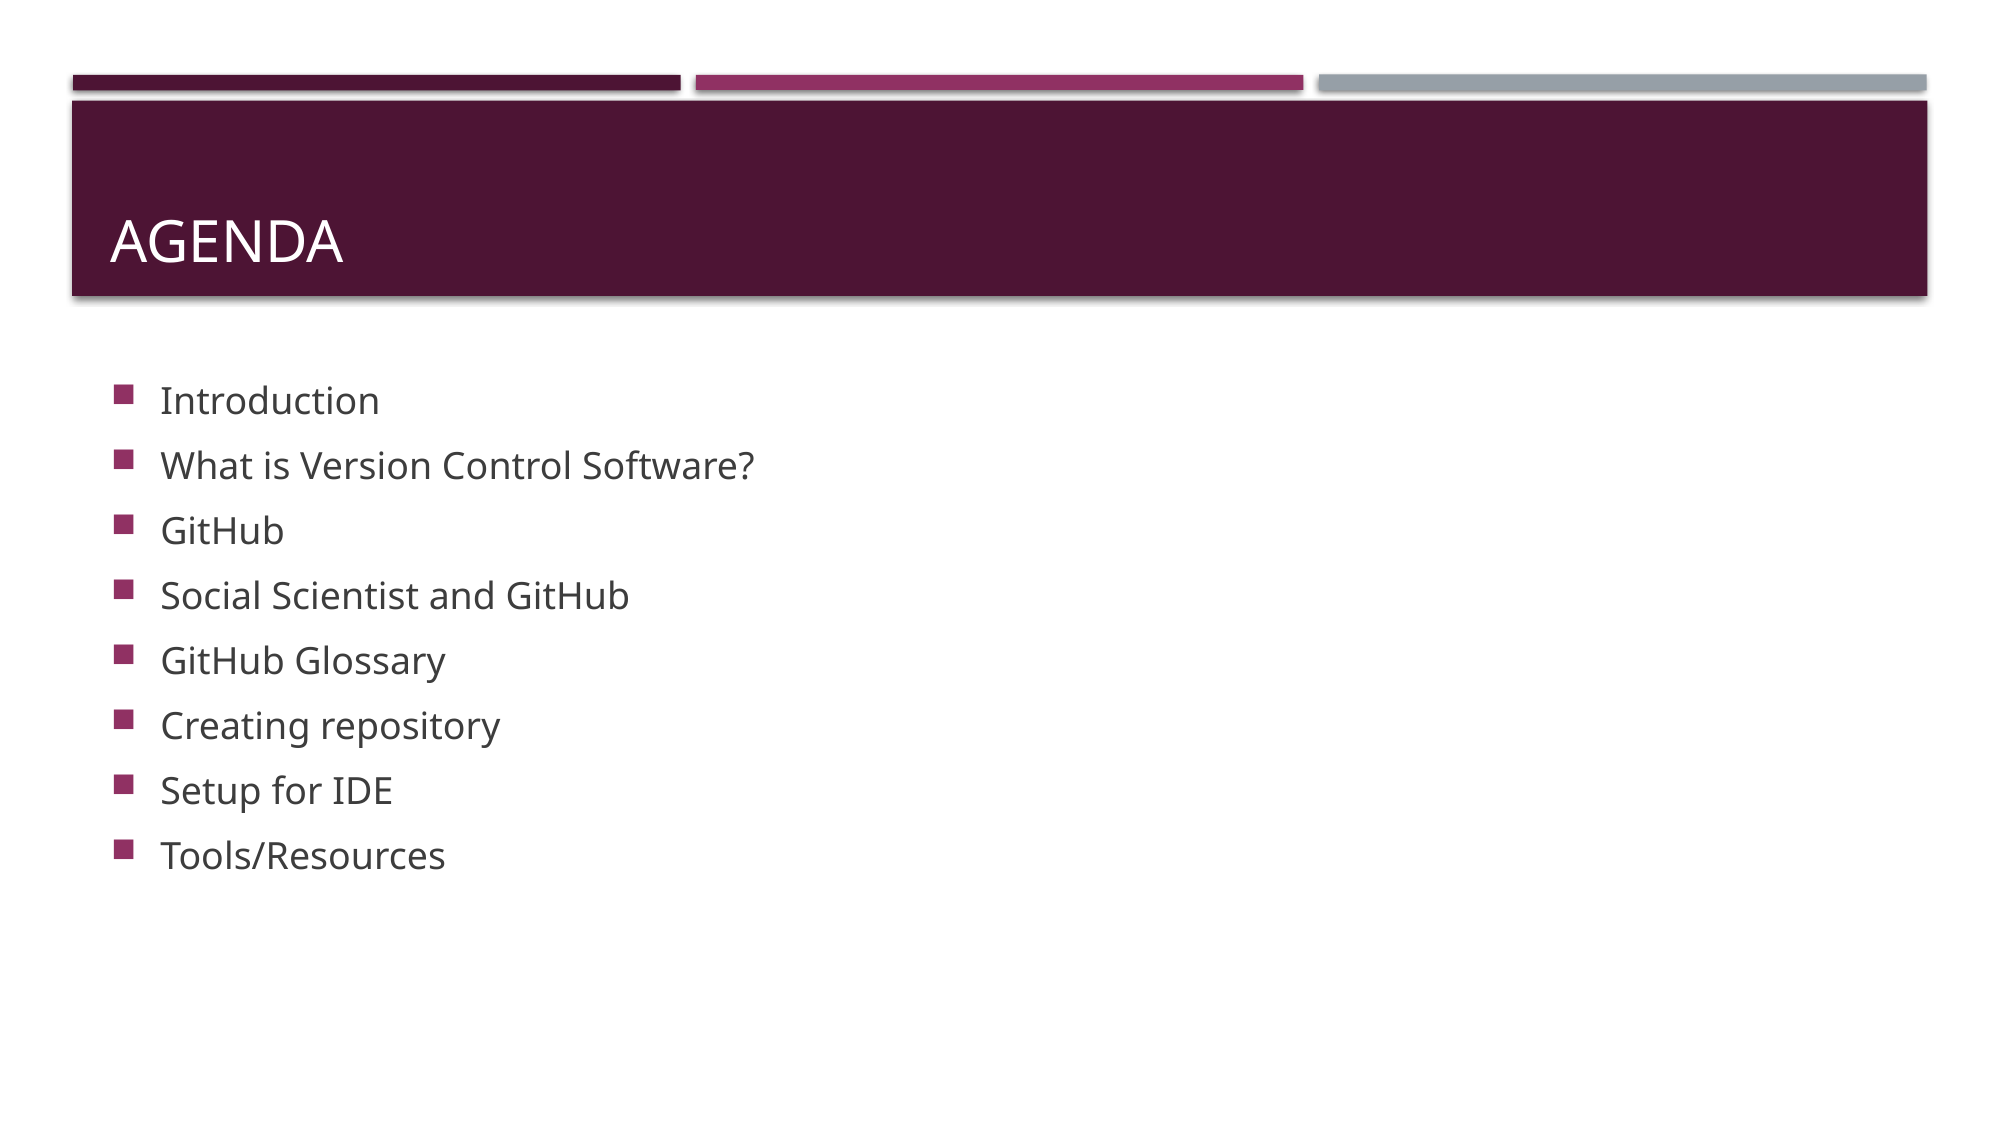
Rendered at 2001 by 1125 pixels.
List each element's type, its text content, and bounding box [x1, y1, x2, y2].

title Agenda [95, 115, 1905, 282]
list Introduction What is Version Control Software? GitHub Social Scientist and GitHub GitHub Glossary Creating repository Setup for IDE Tools/Resources [95, 357, 1905, 962]
